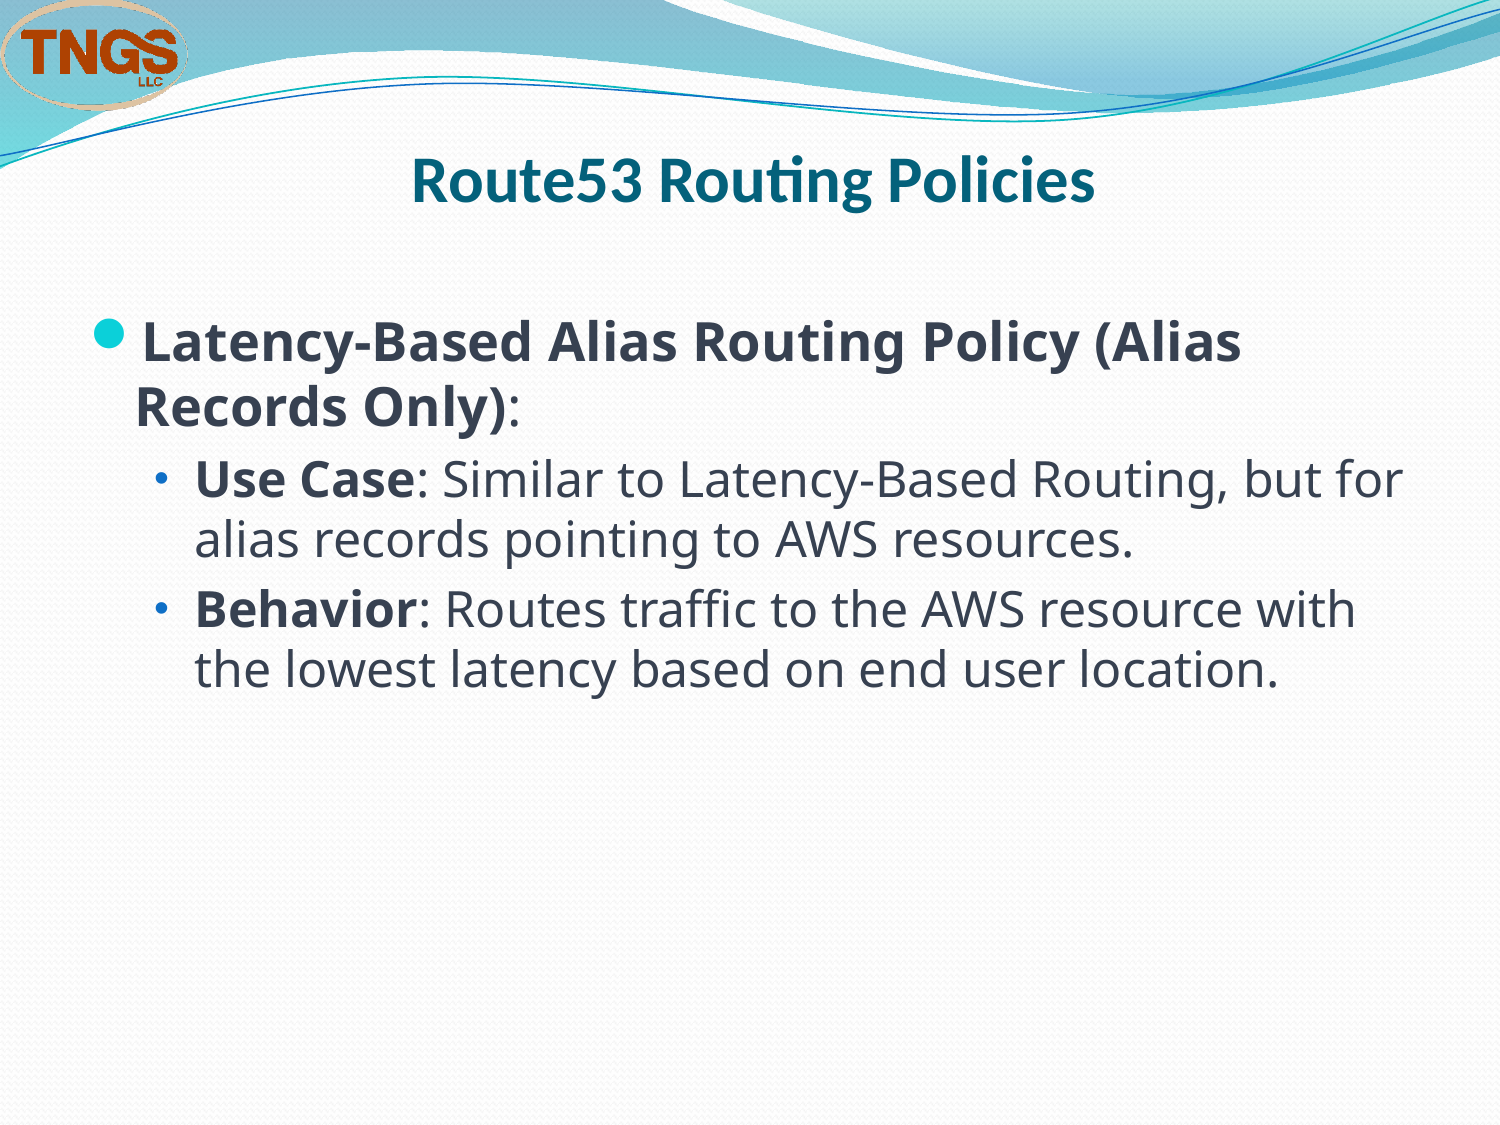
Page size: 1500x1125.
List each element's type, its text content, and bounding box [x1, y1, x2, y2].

picture [0, 0, 188, 111]
list Latency-Based Alias Routing Policy (Alias Records Only): Use Case: Similar to Latency-Based Routing, but for alias records pointing to AWS resources. Behavior: Routes traffic to the AWS resource with the lowest latency based on end user location. [75, 299, 1425, 1125]
title Route53 Routing Policies [79, 137, 1430, 216]
